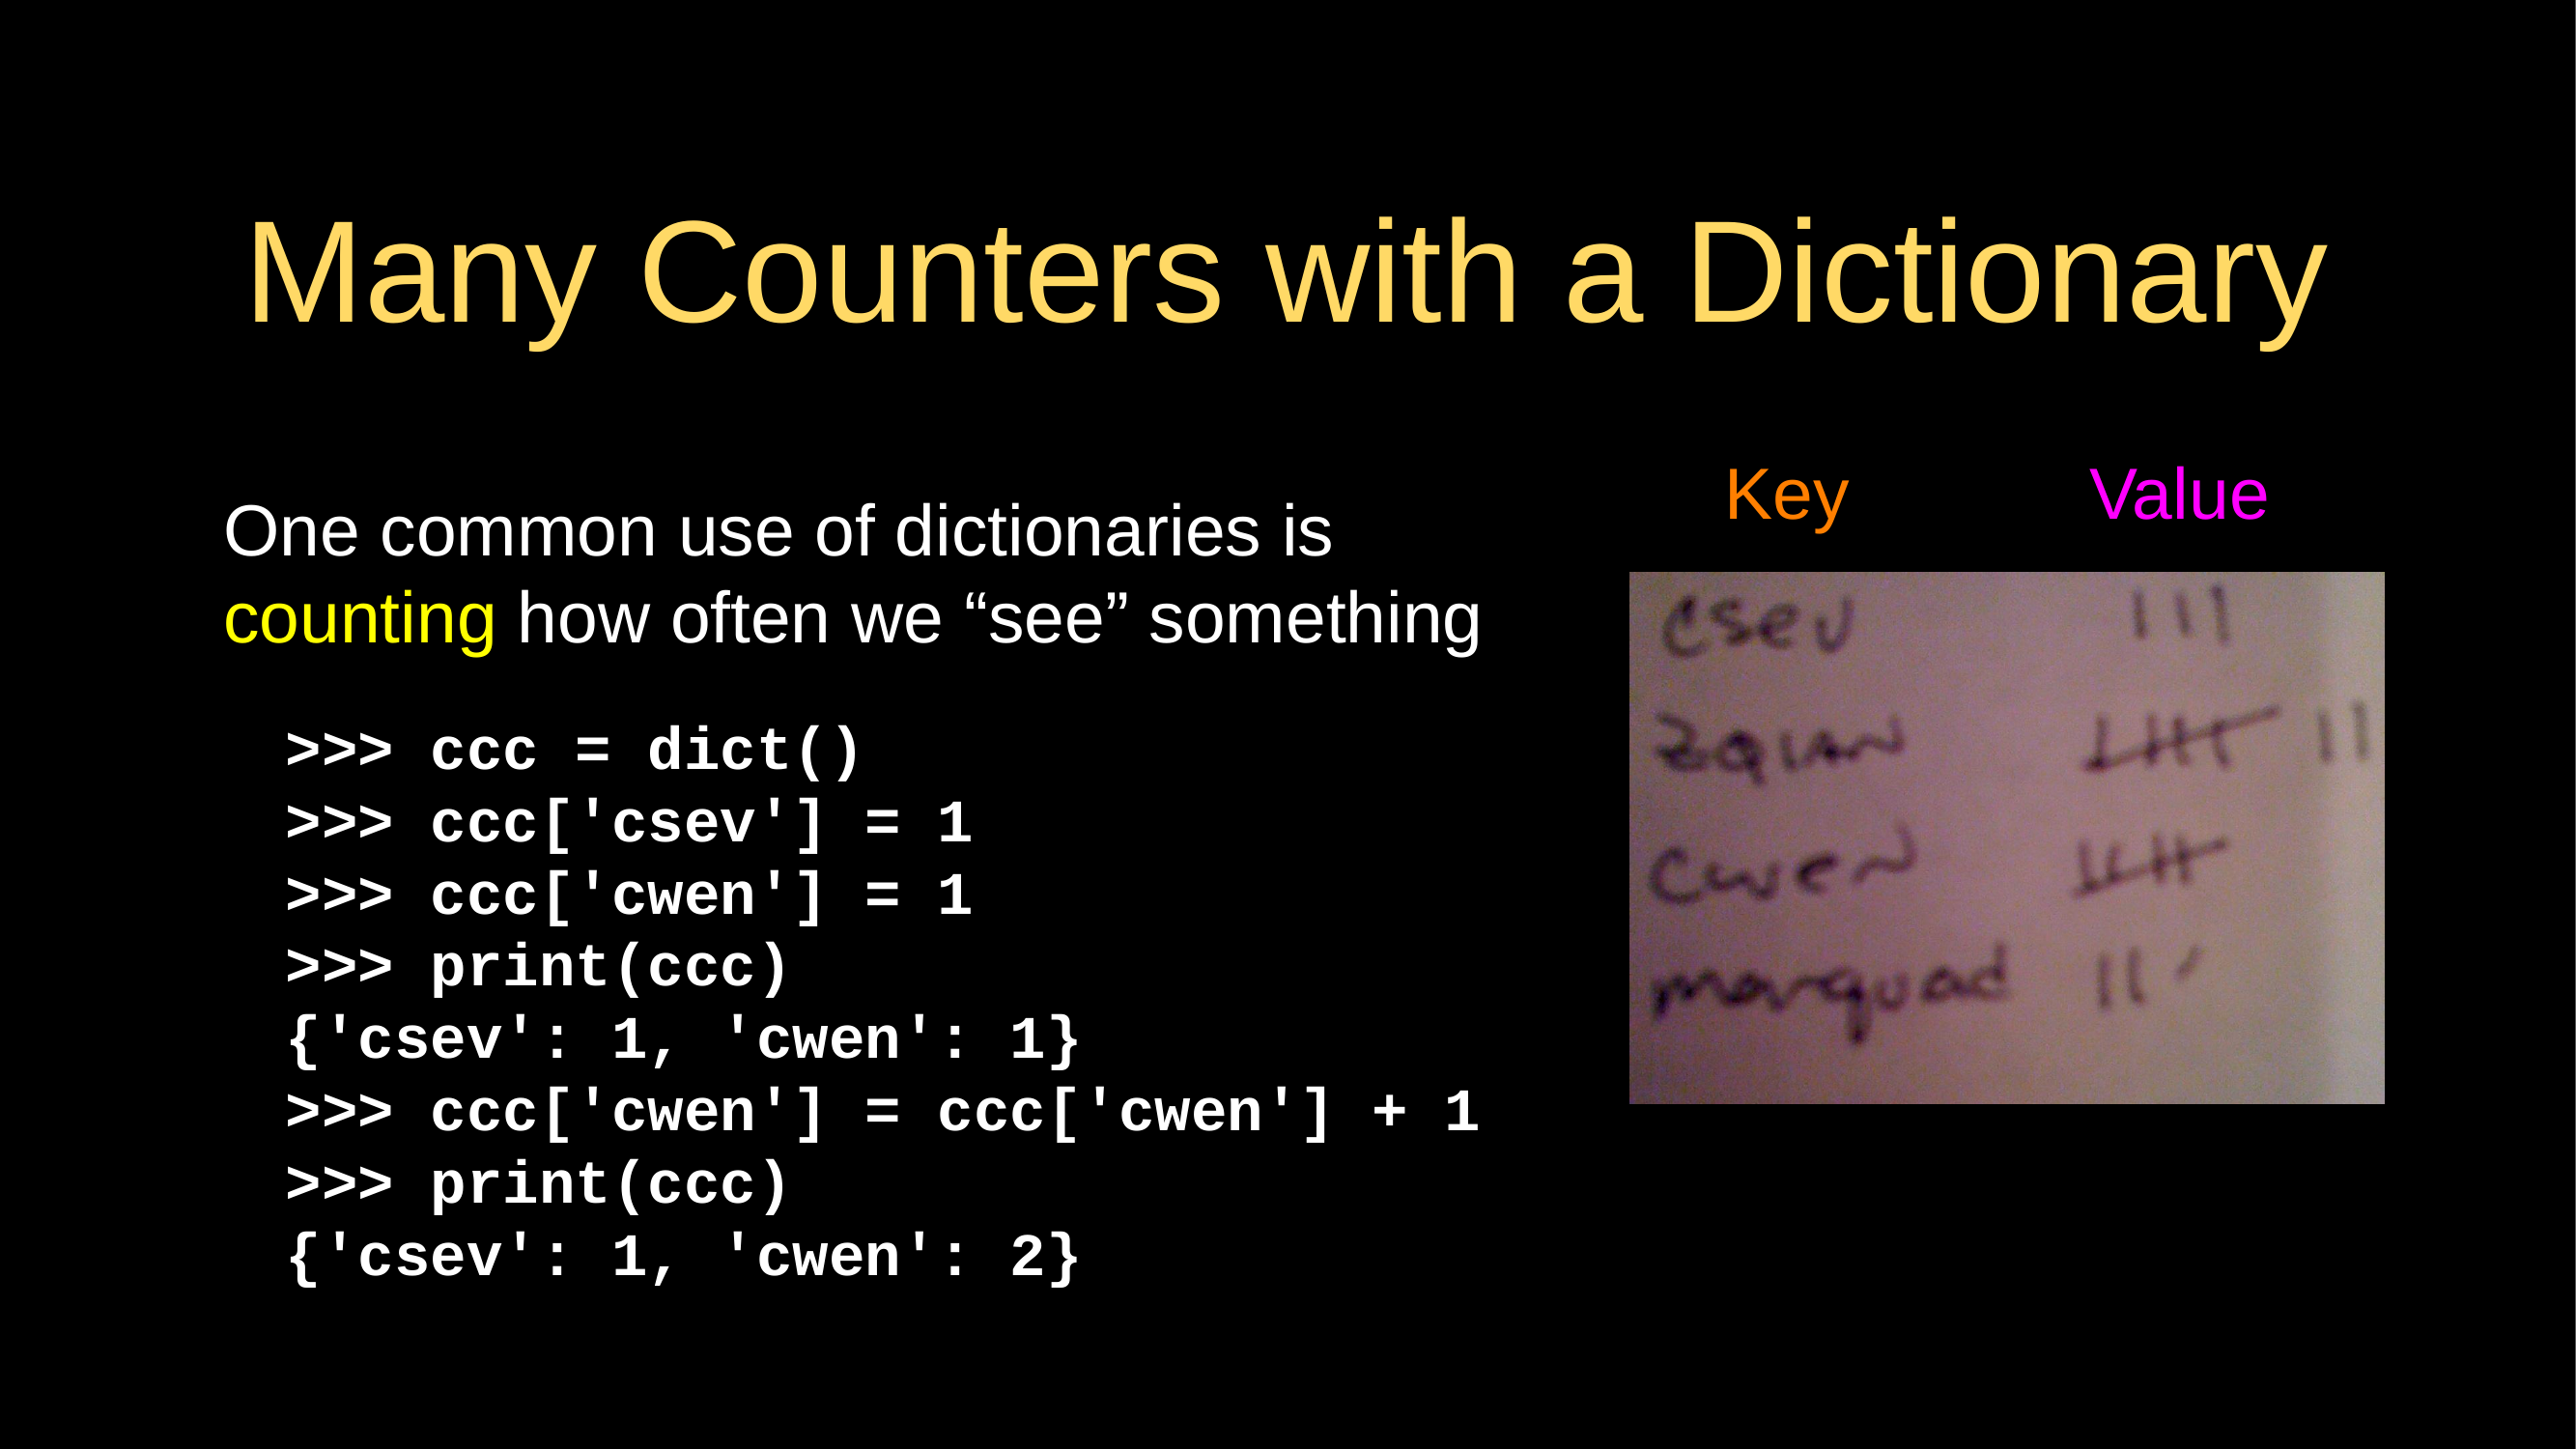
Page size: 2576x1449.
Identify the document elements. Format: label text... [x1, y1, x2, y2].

list One common use of dictionaries is counting how often we “see” something [183, 412, 1597, 729]
text_box Value [2054, 440, 2305, 540]
picture [1629, 572, 2385, 1104]
text_box Key [1723, 440, 1851, 540]
title Many Counters with a Dictionary [183, 125, 2391, 403]
text_box >>> ccc = dict() >>> ccc['csev'] = 1 >>> ccc['cwen'] = 1 >>> print(ccc) {'csev': 1, 'cwen': 1} >>> ccc['cwen'] = ccc['cwen'] + 1 >>> print(ccc) {'csev': 1, 'cwen': 2} [285, 660, 1526, 1337]
